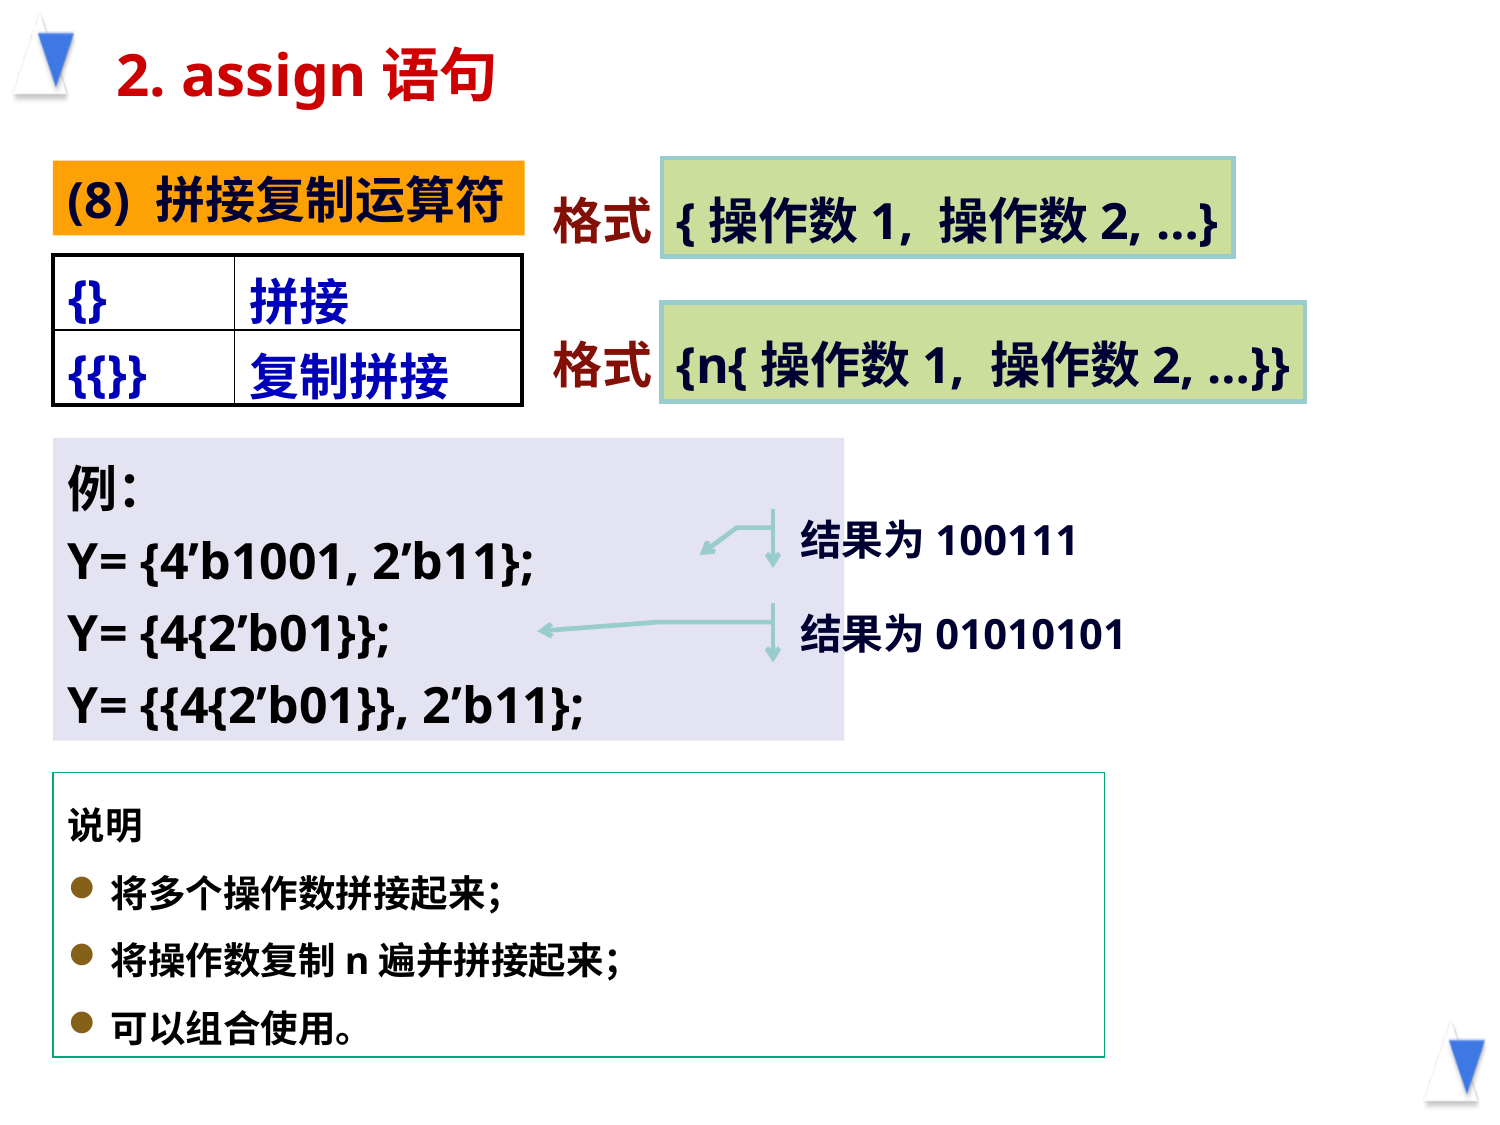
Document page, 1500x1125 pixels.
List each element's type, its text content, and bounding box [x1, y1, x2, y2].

text_box (8) 拼接复制运算符 [52, 160, 525, 236]
text_box {n{操作数1, 操作数2, …}} [739, 302, 1306, 402]
text_box {操作数1, 操作数2, …} [739, 158, 1234, 257]
text_box 例： Y= {4’b1001, 2’b11}; Y= {4{2’b01}}; Y= {{4{2’b01}}, 2’b11}; [53, 437, 845, 741]
table_header 拼接 [235, 257, 520, 329]
text_box 结果为01010101 [785, 603, 1184, 662]
text_box 结果为100111 [785, 509, 1199, 568]
text_box 格式 [537, 302, 739, 402]
table_header {} [55, 257, 234, 329]
table_cell 复制拼接 [235, 331, 520, 403]
text_box 结果为100111 [699, 508, 781, 568]
picture [1411, 1006, 1500, 1125]
text_box 格式 [537, 158, 739, 257]
table_cell {{}} [55, 331, 234, 403]
text_box 2. assign语句 [101, 2, 1380, 116]
text_box 结果为01010101 [537, 603, 781, 663]
text_box 说明 将多个操作数拼接起来； 将操作数复制n遍并拼接起来； 可以组合使用。 [53, 772, 1105, 1058]
picture [0, 0, 89, 119]
